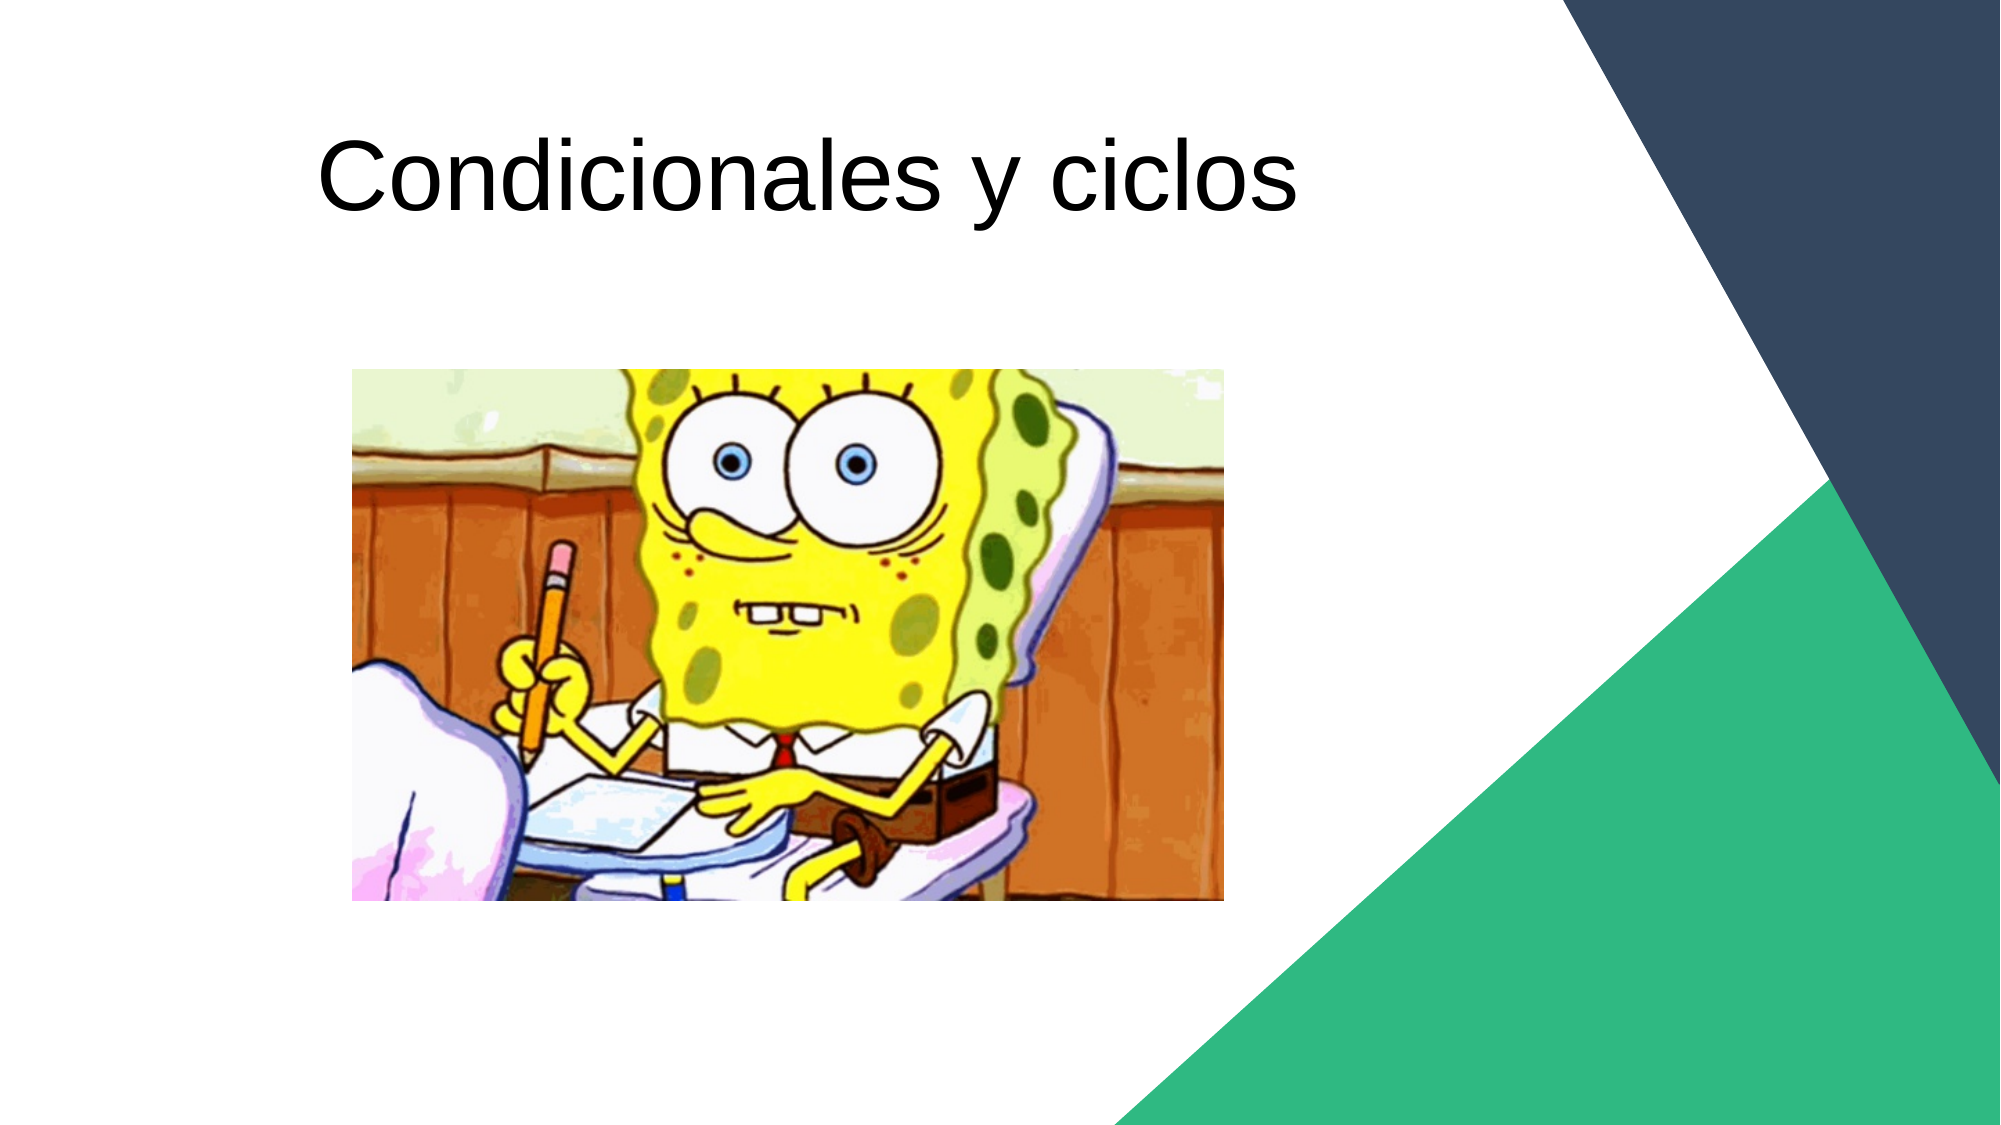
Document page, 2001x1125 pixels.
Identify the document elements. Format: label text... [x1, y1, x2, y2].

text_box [1115, 0, 2000, 1125]
picture [351, 369, 1224, 901]
text_box Condicionales y ciclos [10, 102, 1115, 238]
